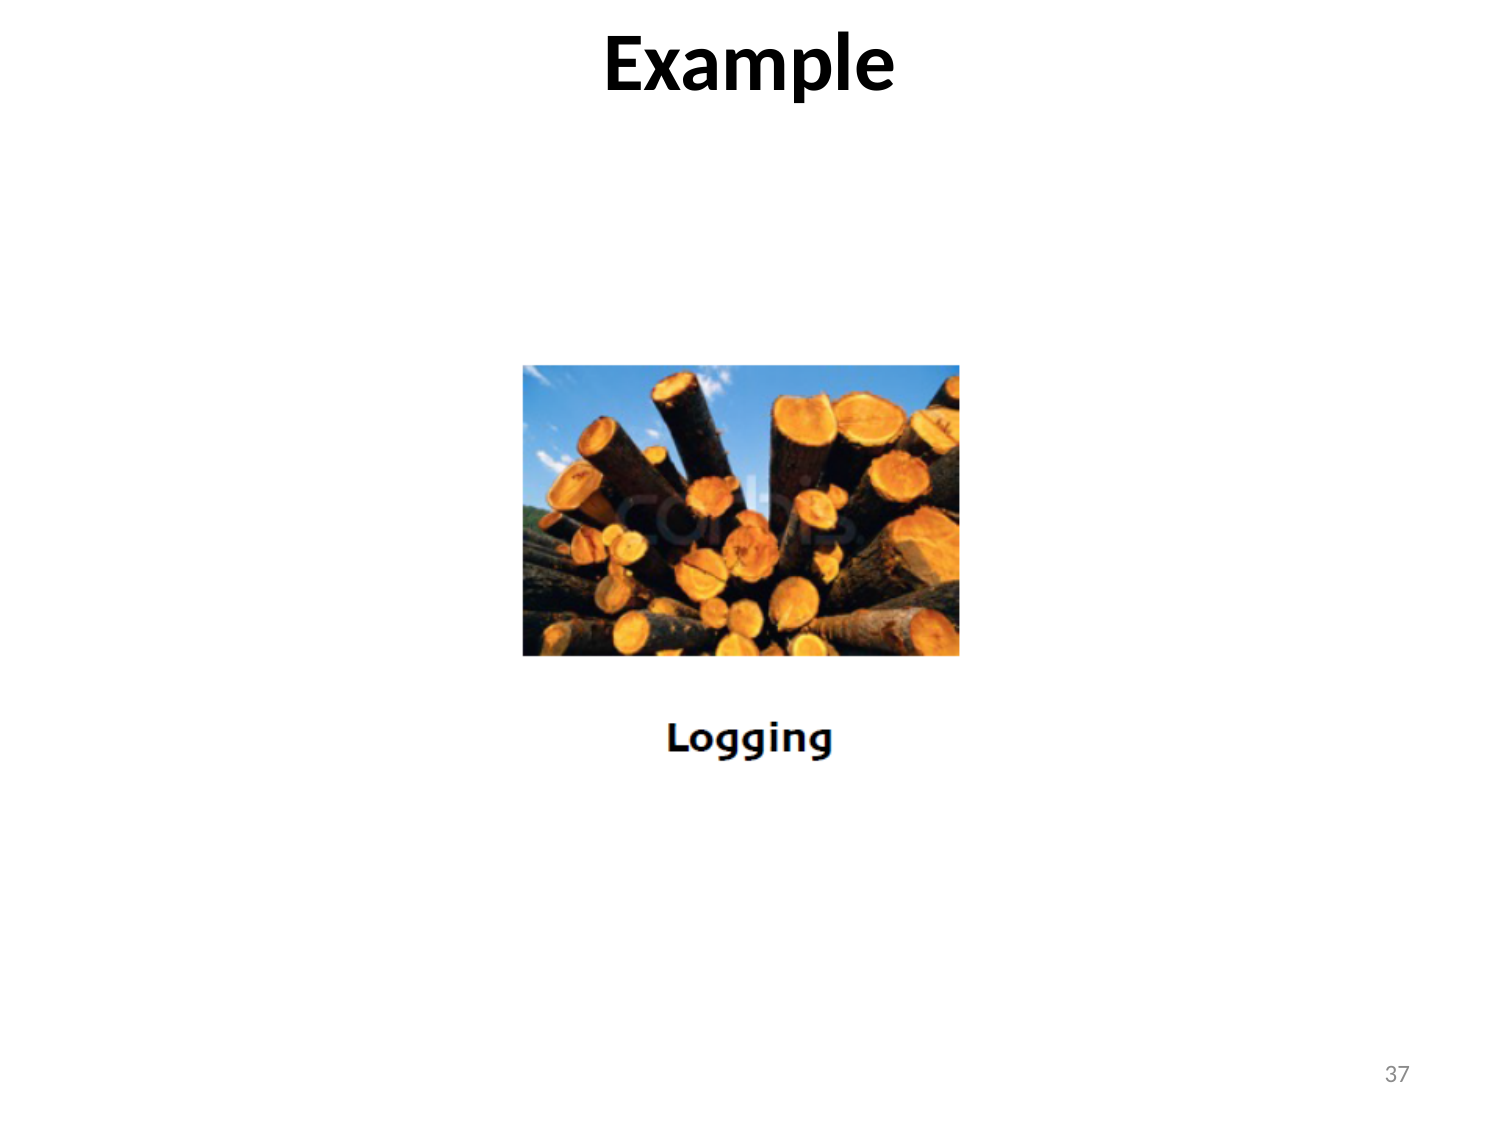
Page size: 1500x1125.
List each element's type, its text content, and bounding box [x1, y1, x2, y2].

picture [193, 255, 1307, 869]
text_box Example [0, 0, 1500, 115]
slide_number 37 [1074, 1042, 1425, 1103]
